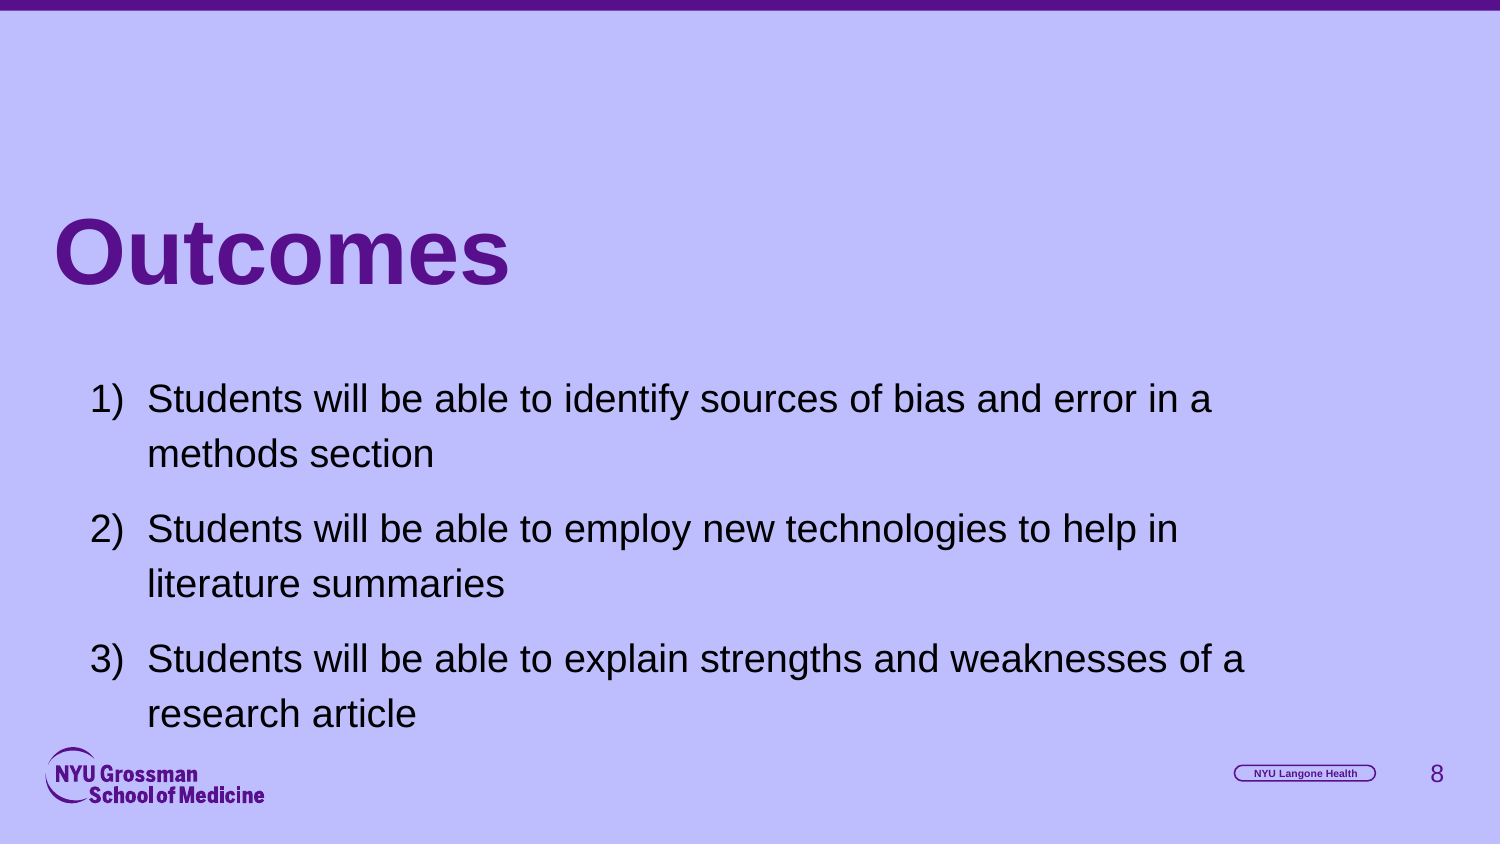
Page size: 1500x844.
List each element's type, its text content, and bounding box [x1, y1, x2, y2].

footer NYU Langone Health [1233, 764, 1377, 782]
slide_number ‹#› [1397, 761, 1445, 785]
title Outcomes [53, 50, 939, 304]
text_box Students will be able to identify sources of bias and error in a methods section Students will be able to employ new technologies to help in literature summaries Students will be able to explain strengths and weaknesses of a research article [57, 351, 1263, 751]
